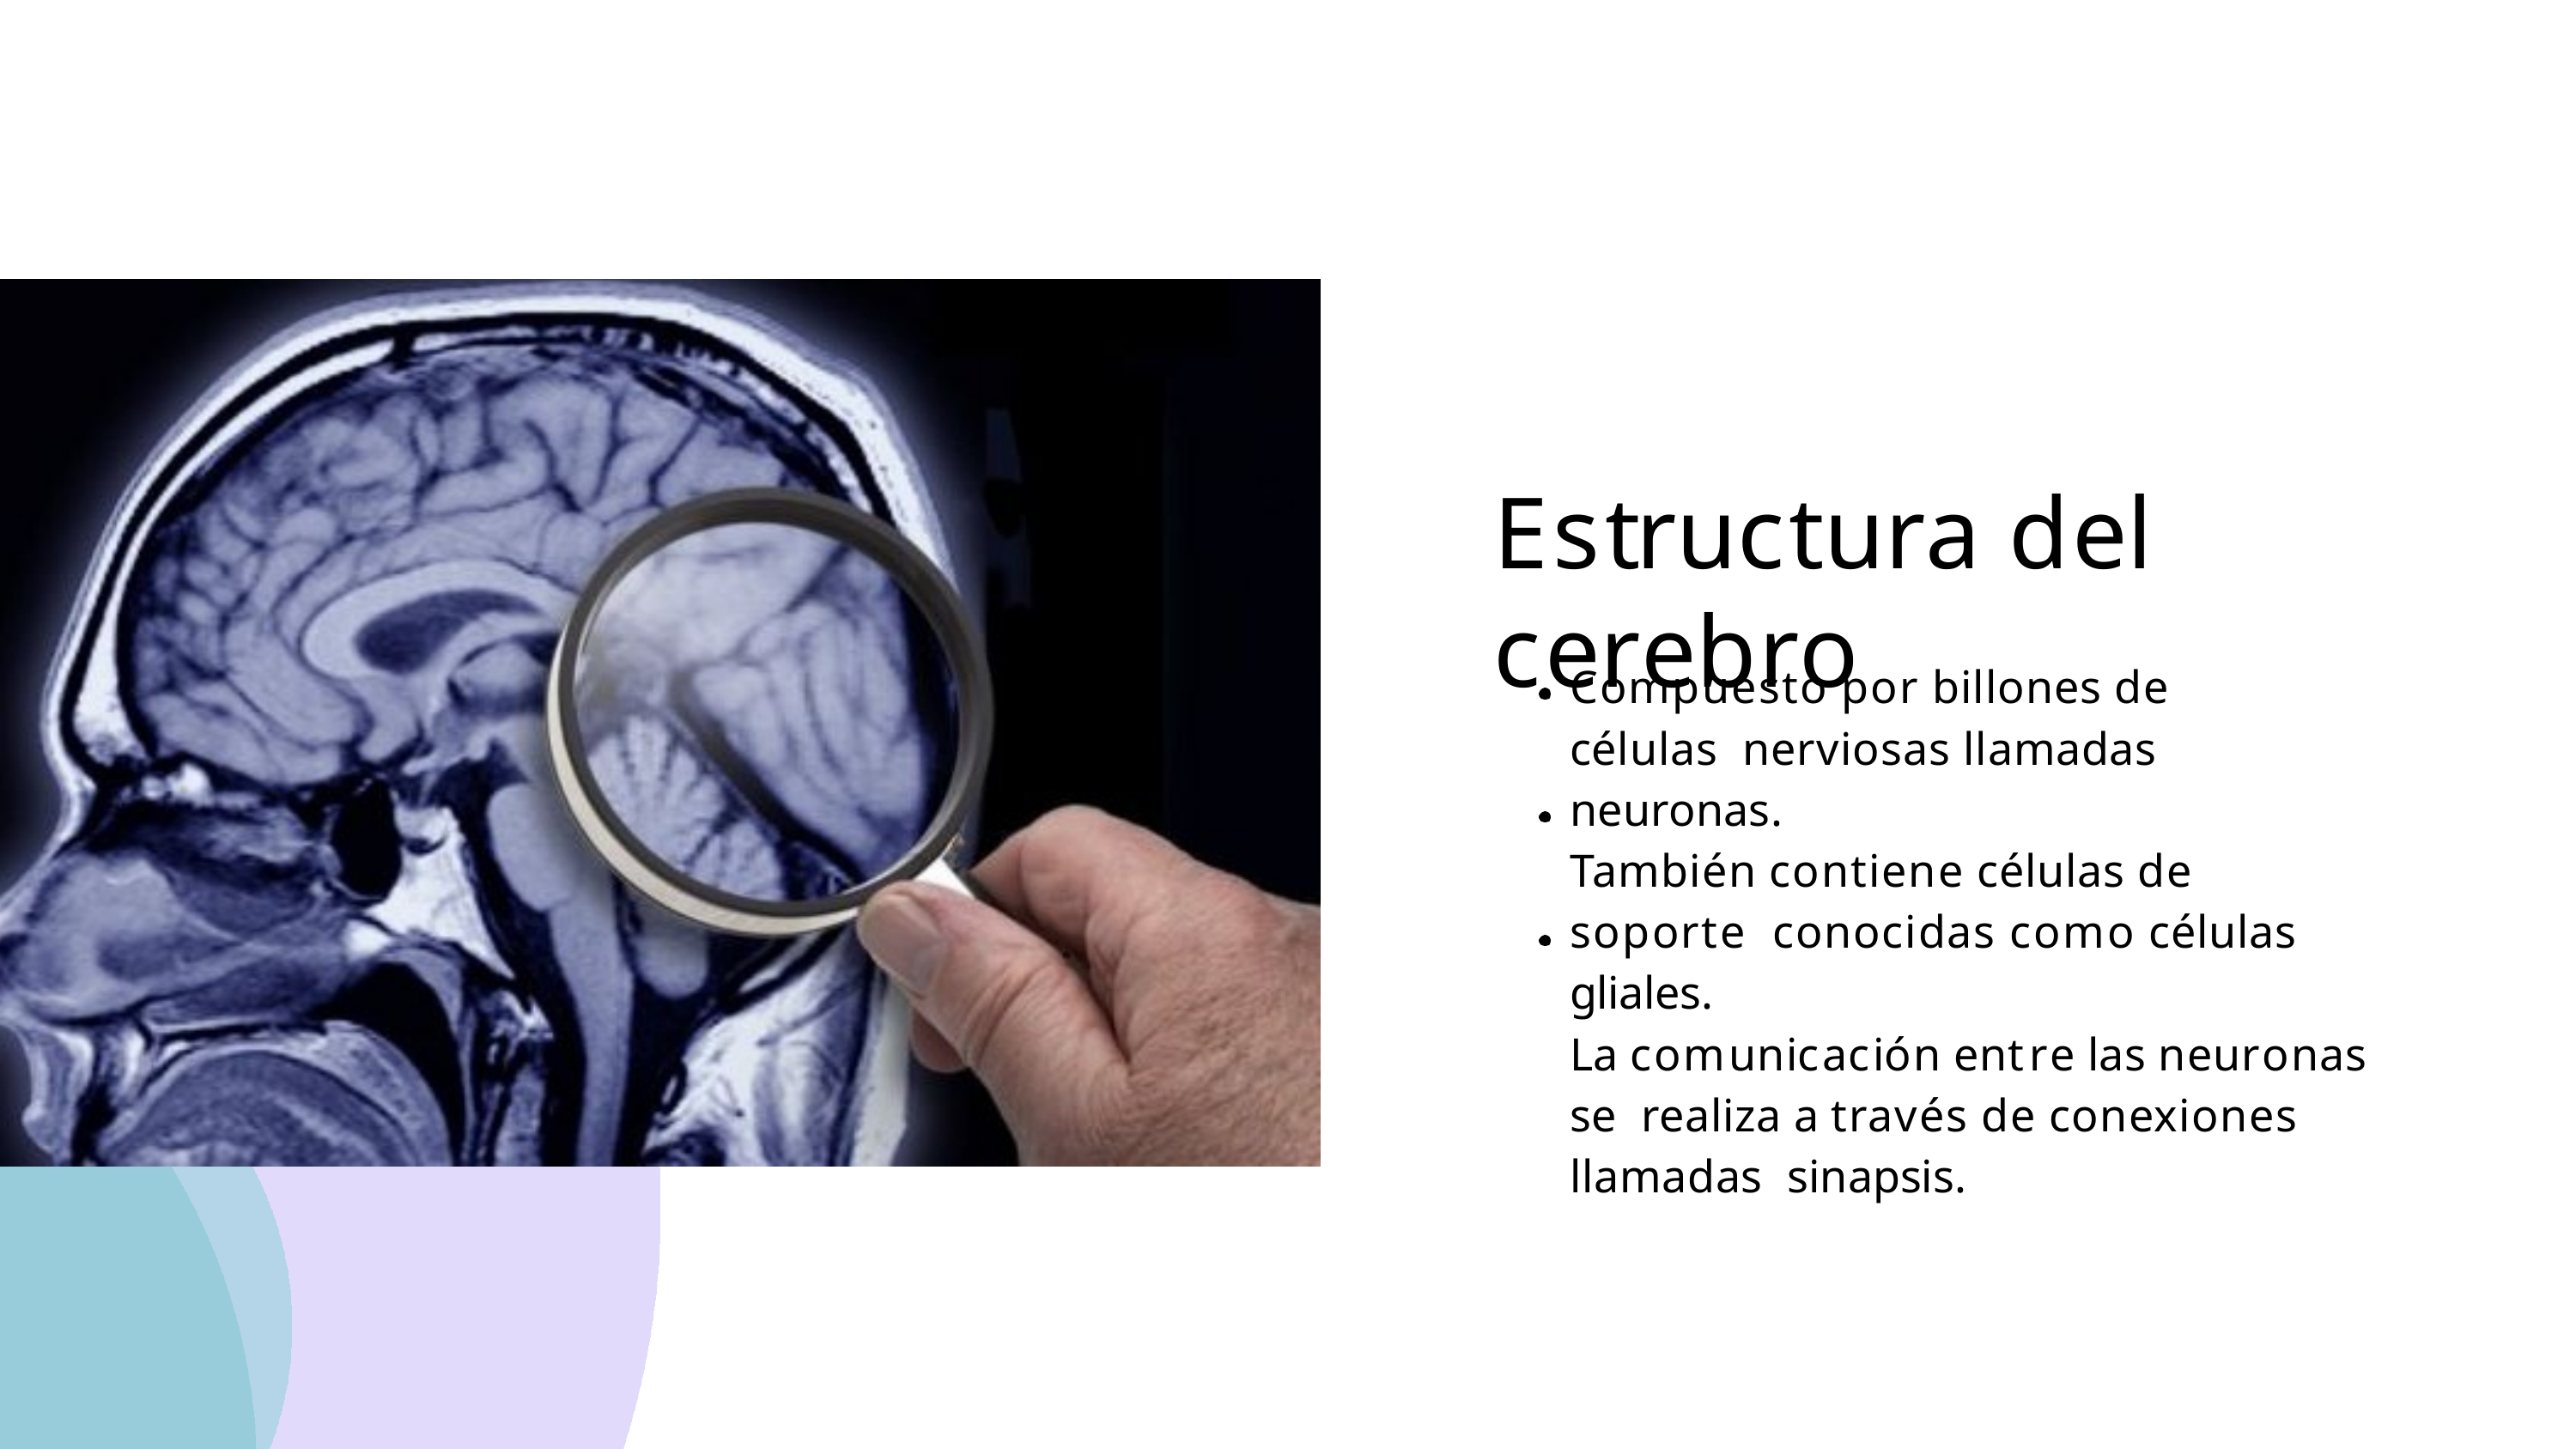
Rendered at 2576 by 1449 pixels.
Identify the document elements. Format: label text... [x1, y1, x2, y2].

text_box Compuesto por billones de células nerviosas llamadas neuronas. También contiene células de soporte conocidas como células gliales. La comunicación entre las neuronas se realiza a través de conexiones llamadas sinapsis. [1567, 713, 2396, 1202]
picture [0, 279, 1321, 1449]
picture [1539, 688, 1551, 700]
picture [1539, 934, 1551, 946]
title Estructura del cerebro [1492, 469, 2453, 713]
picture [1539, 811, 1551, 823]
